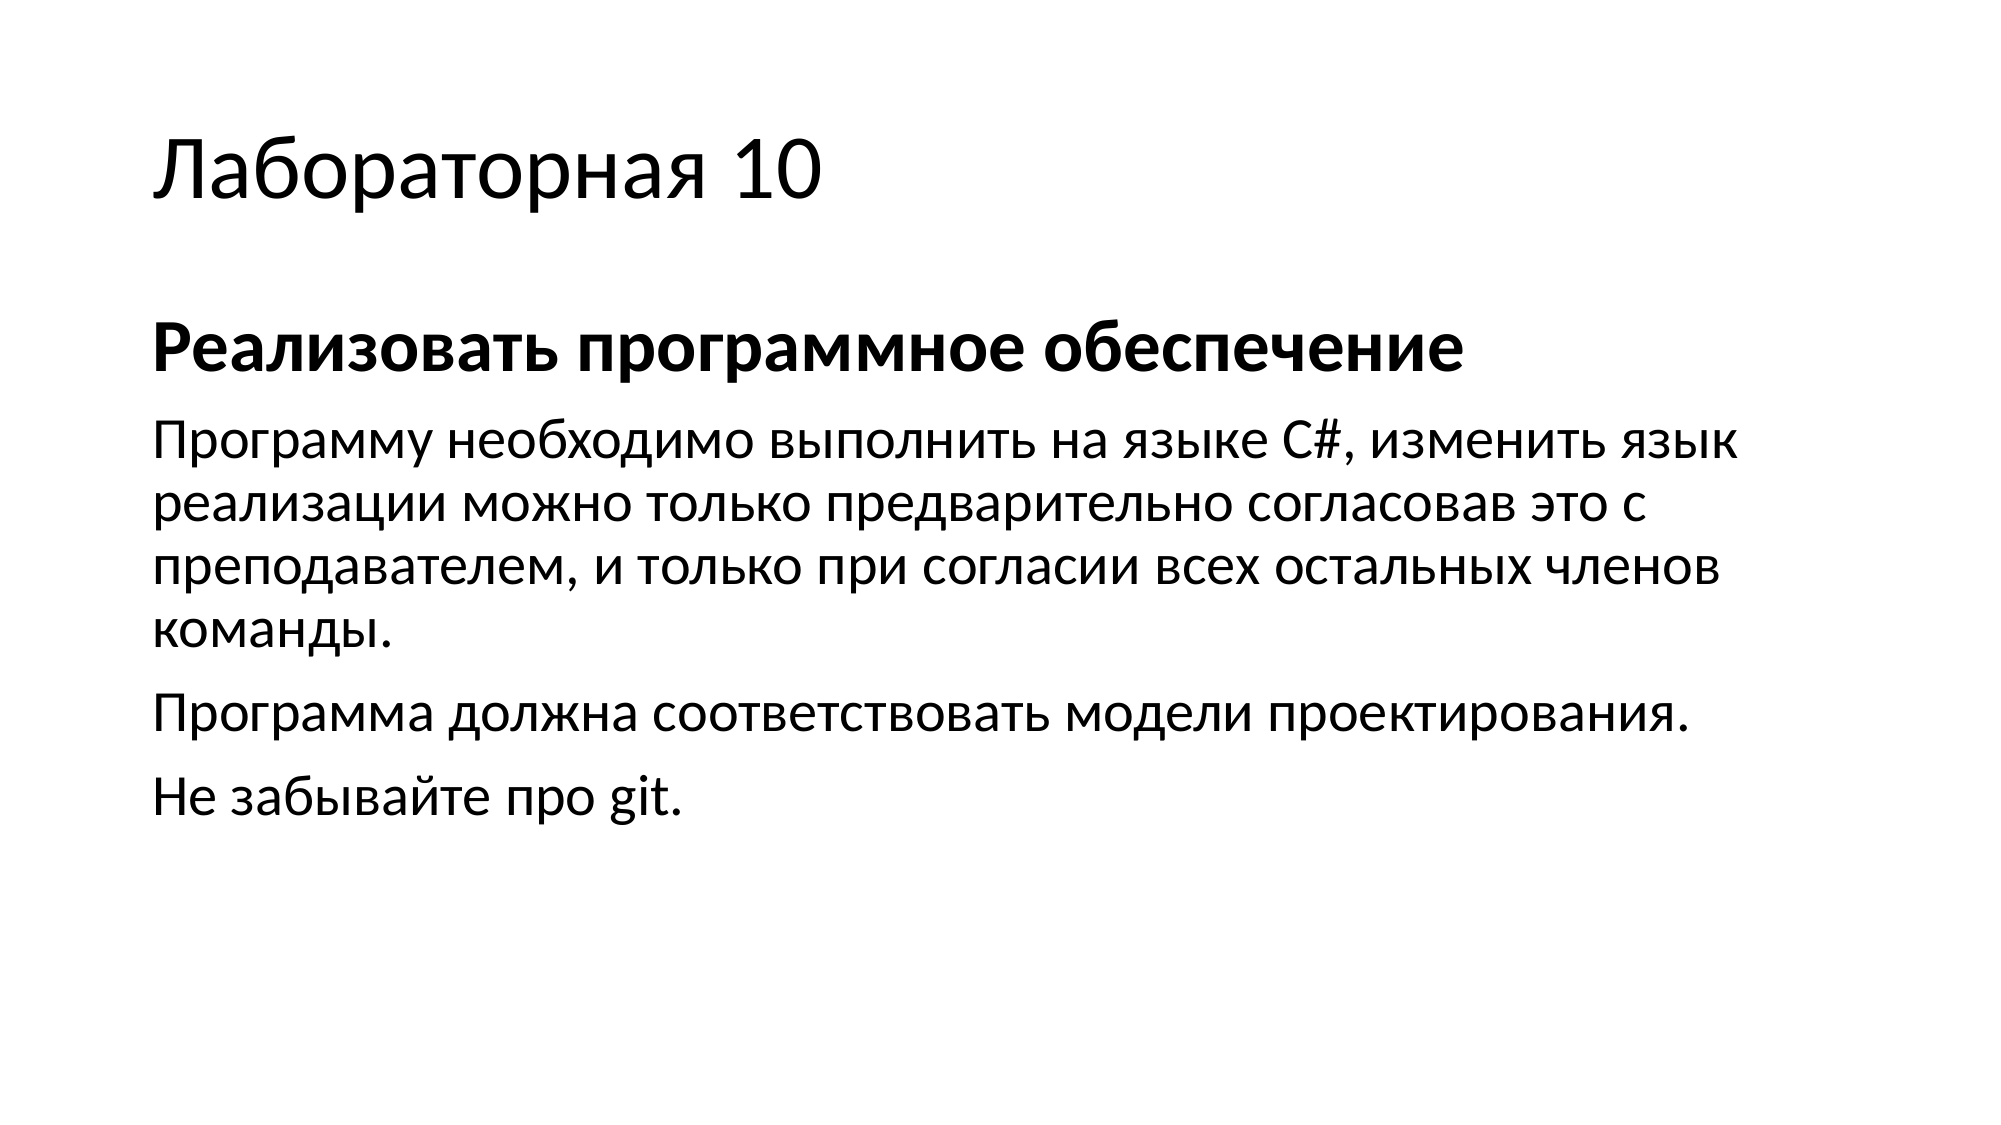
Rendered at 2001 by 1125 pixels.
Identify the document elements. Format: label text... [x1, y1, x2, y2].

title Лабораторная 10 [137, 59, 1863, 278]
list Реализовать программное обеспечение Программу необходимо выполнить на языке C#, изменить язык реализации можно только предварительно согласовав это с преподавателем, и только при согласии всех остальных членов команды. Программа должна соответствовать модели проектирования. Не забывайте про git. [137, 299, 1863, 1014]
